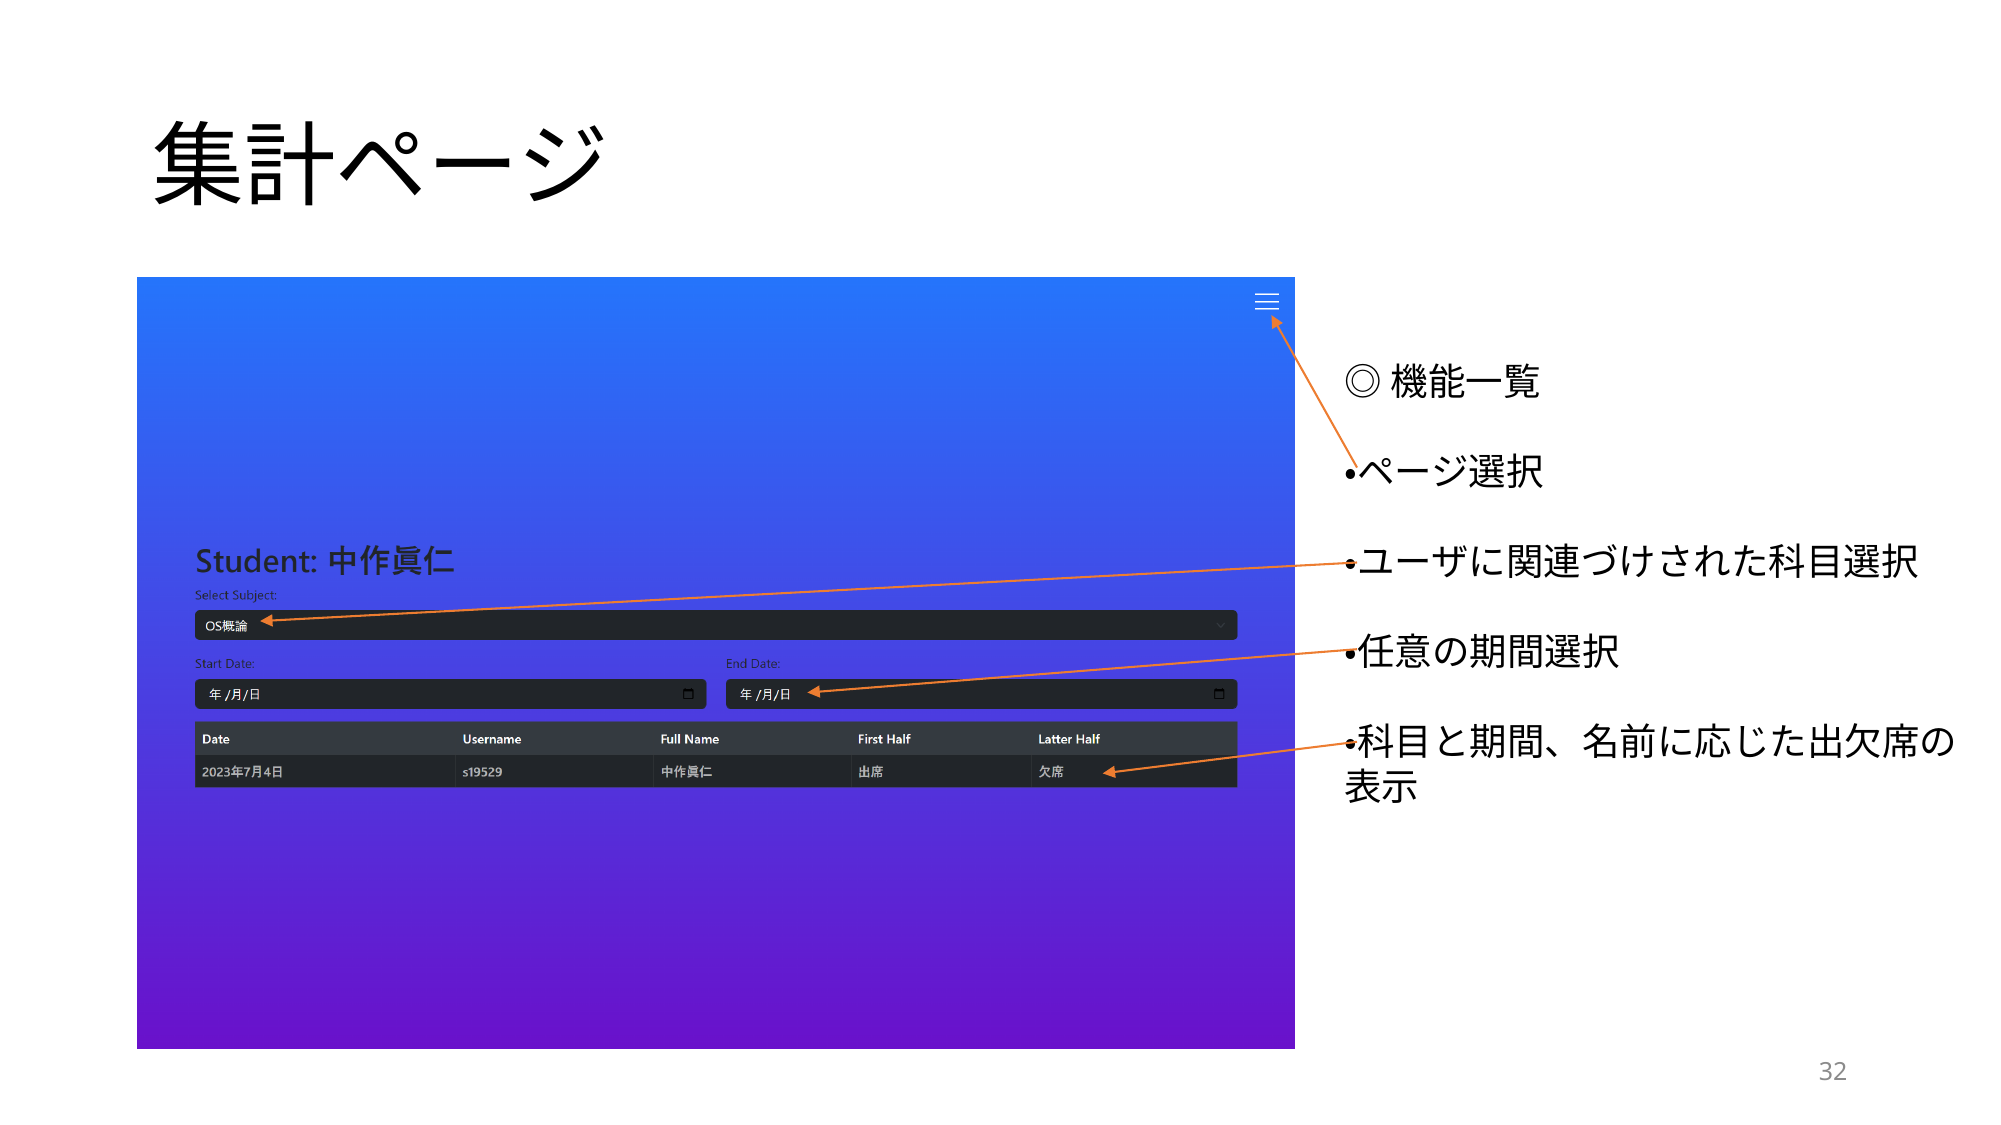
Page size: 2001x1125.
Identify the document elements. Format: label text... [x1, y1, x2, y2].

picture [137, 277, 1295, 1049]
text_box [1102, 741, 1357, 774]
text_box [260, 562, 1357, 621]
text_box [807, 649, 1358, 693]
slide_number 32 [1412, 1042, 1863, 1103]
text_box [1271, 315, 1358, 468]
title 集計ページ [137, 59, 1863, 278]
text_box ◎機能一覧 ・ページ選択 ・ユーザに関連づけされた科目選択 ・任意の期間選択 ・科目と期間、名前に応じた出欠席の表示 [1329, 350, 2000, 816]
